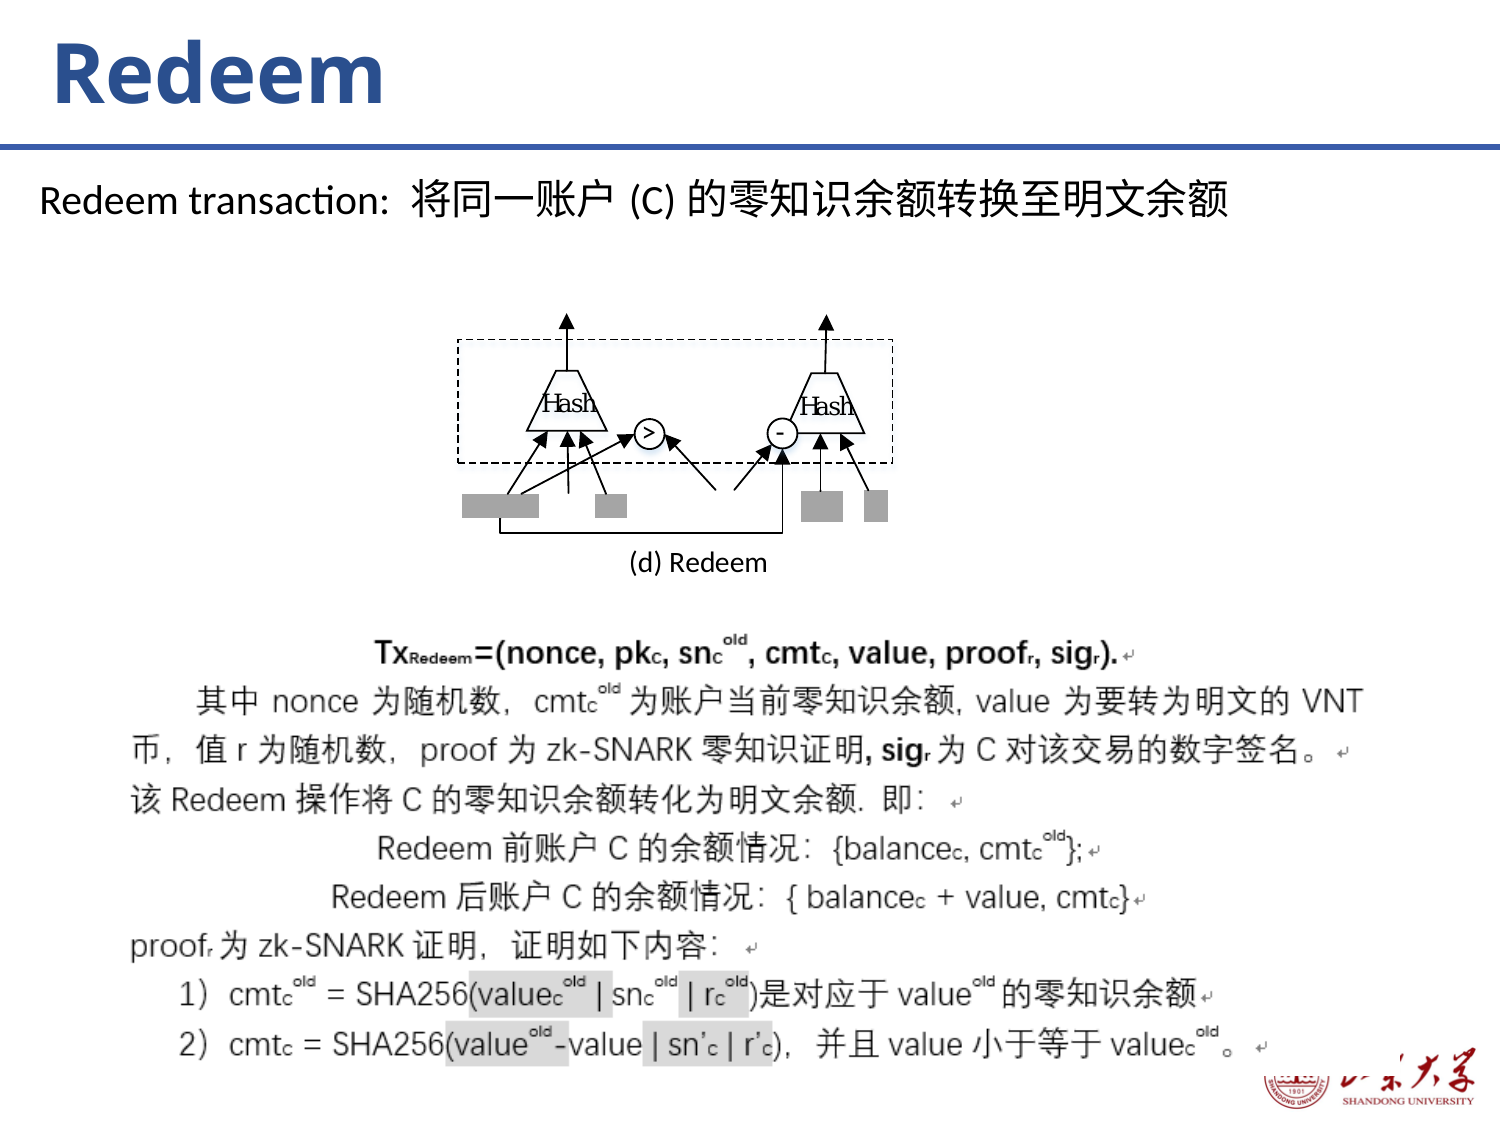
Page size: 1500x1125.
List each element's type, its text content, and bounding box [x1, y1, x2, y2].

picture [100, 620, 1485, 1112]
picture [447, 263, 903, 596]
text_box Redeem transaction: 将同一账户(C)的零知识余额转换至明文余额 [24, 170, 1411, 289]
text_box Redeem [35, 12, 676, 128]
